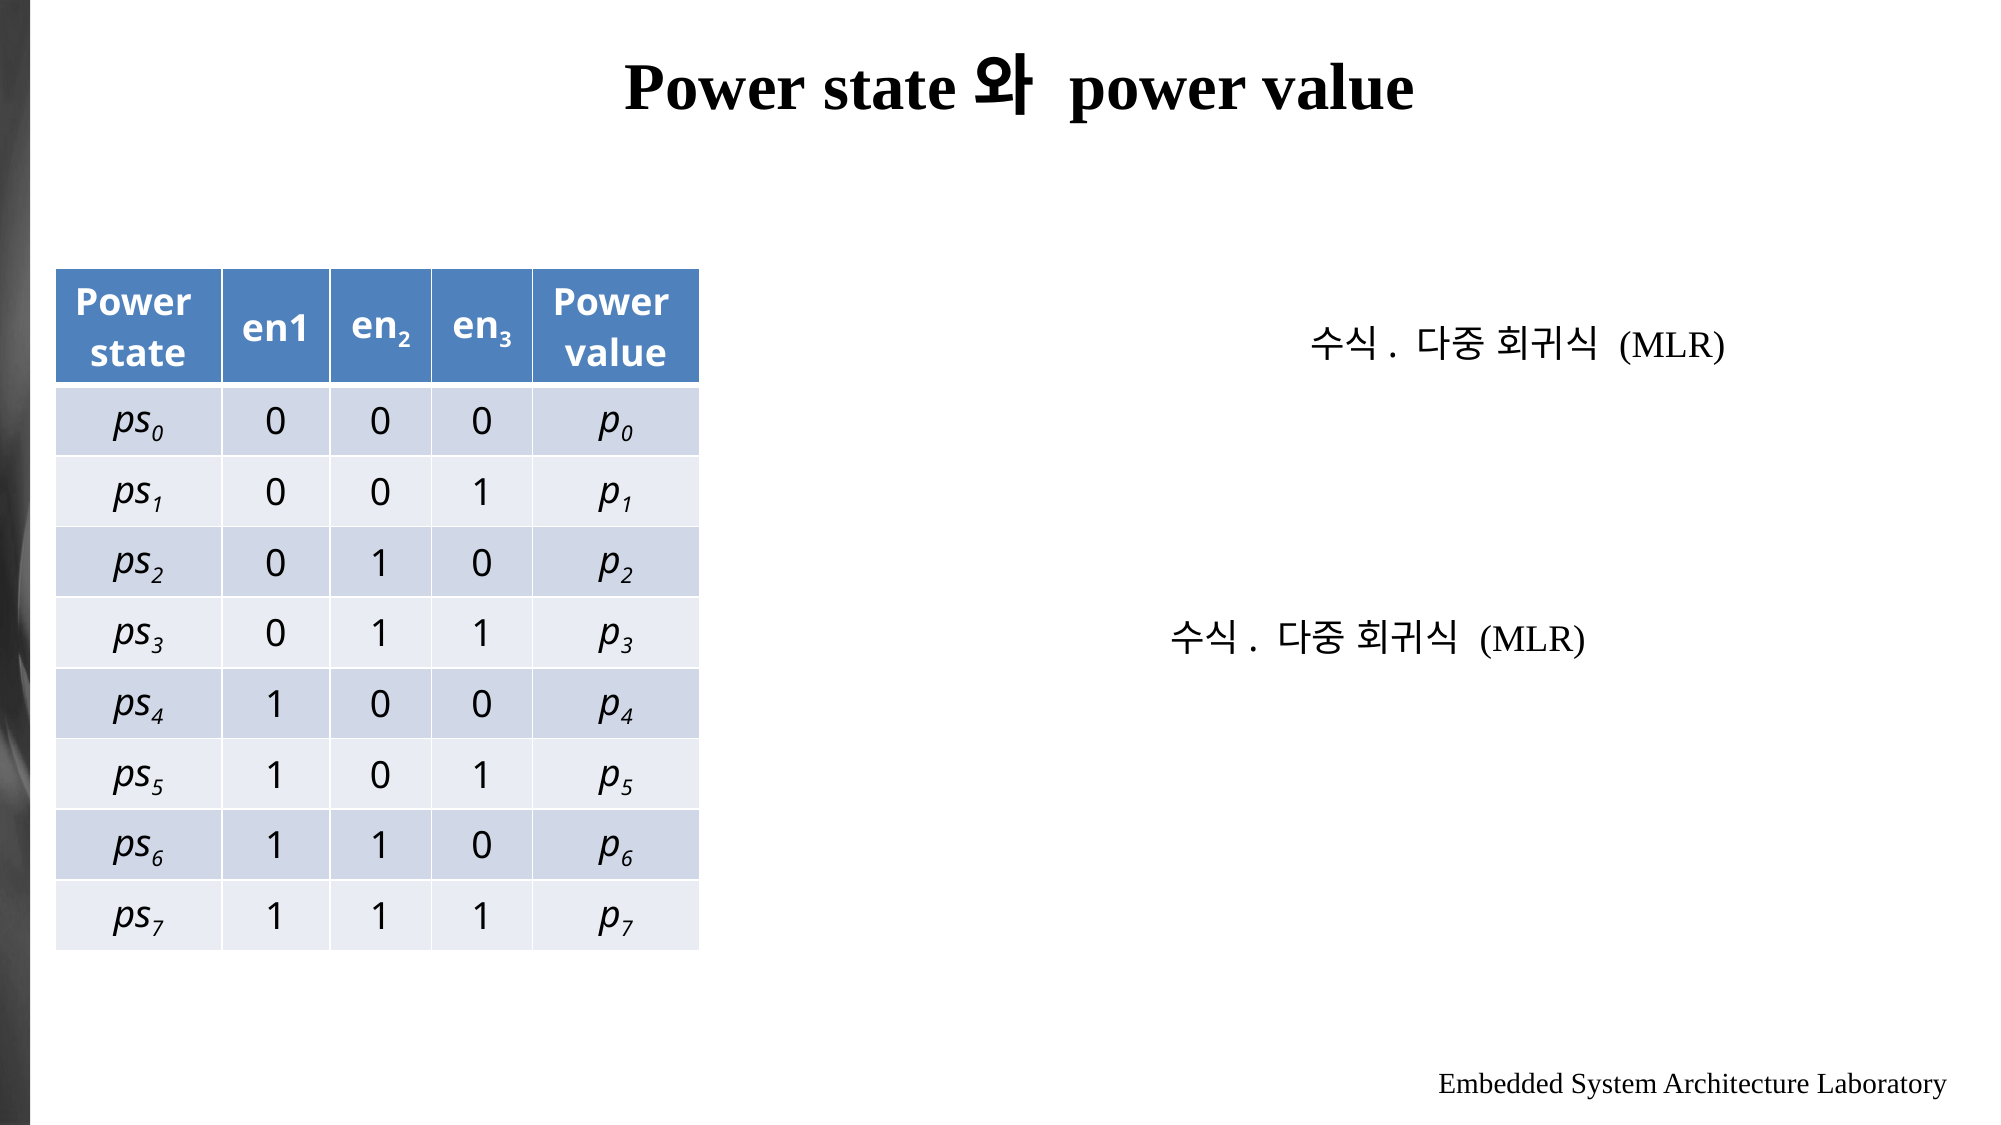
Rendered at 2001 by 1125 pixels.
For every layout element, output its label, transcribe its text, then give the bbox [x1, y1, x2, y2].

table_cell 1 [331, 810, 431, 879]
table_cell ps2 [56, 527, 221, 596]
table_cell 1 [331, 598, 431, 667]
table_cell 1 [331, 881, 431, 950]
table_header Power state [56, 269, 221, 382]
table_cell 0 [223, 527, 329, 596]
table_cell ps7 [56, 881, 221, 950]
table_cell 1 [223, 881, 329, 950]
table_header Power value [533, 269, 699, 382]
table_cell p5 [533, 739, 699, 808]
table_cell 0 [223, 457, 329, 526]
table_cell ps4 [56, 669, 221, 738]
table_cell 1 [331, 527, 431, 596]
table_cell 0 [331, 739, 431, 808]
table_cell 1 [223, 669, 329, 738]
table_header en1 [223, 269, 329, 382]
table_cell 1 [223, 810, 329, 879]
table_cell 0 [331, 457, 431, 526]
table_cell ps6 [56, 810, 221, 879]
table_cell ps0 [56, 388, 221, 455]
table_cell p0 [533, 388, 699, 455]
table_cell 1 [432, 881, 532, 950]
table_header en3 [432, 269, 532, 382]
table_cell 0 [331, 669, 431, 738]
table_cell p4 [533, 669, 699, 738]
table_cell p7 [533, 881, 699, 950]
table_cell 0 [432, 669, 532, 738]
table_cell 0 [432, 388, 532, 455]
table_cell ps1 [56, 457, 221, 526]
table_cell 1 [432, 598, 532, 667]
table_cell p2 [533, 527, 699, 596]
table_cell ps3 [56, 598, 221, 667]
title Power state와 power value [54, 30, 1986, 135]
table_cell 1 [223, 739, 329, 808]
table_cell 1 [432, 457, 532, 526]
table_cell 1 [432, 739, 532, 808]
table_cell ps5 [56, 739, 221, 808]
table_cell 0 [432, 527, 532, 596]
table_cell p6 [533, 810, 699, 879]
table_cell p1 [533, 457, 699, 526]
table_cell 0 [331, 388, 431, 455]
table_header en2 [331, 269, 431, 382]
table_cell 0 [432, 810, 532, 879]
table_cell p3 [533, 598, 699, 667]
table_cell 0 [223, 388, 329, 455]
table_cell 0 [223, 598, 329, 667]
